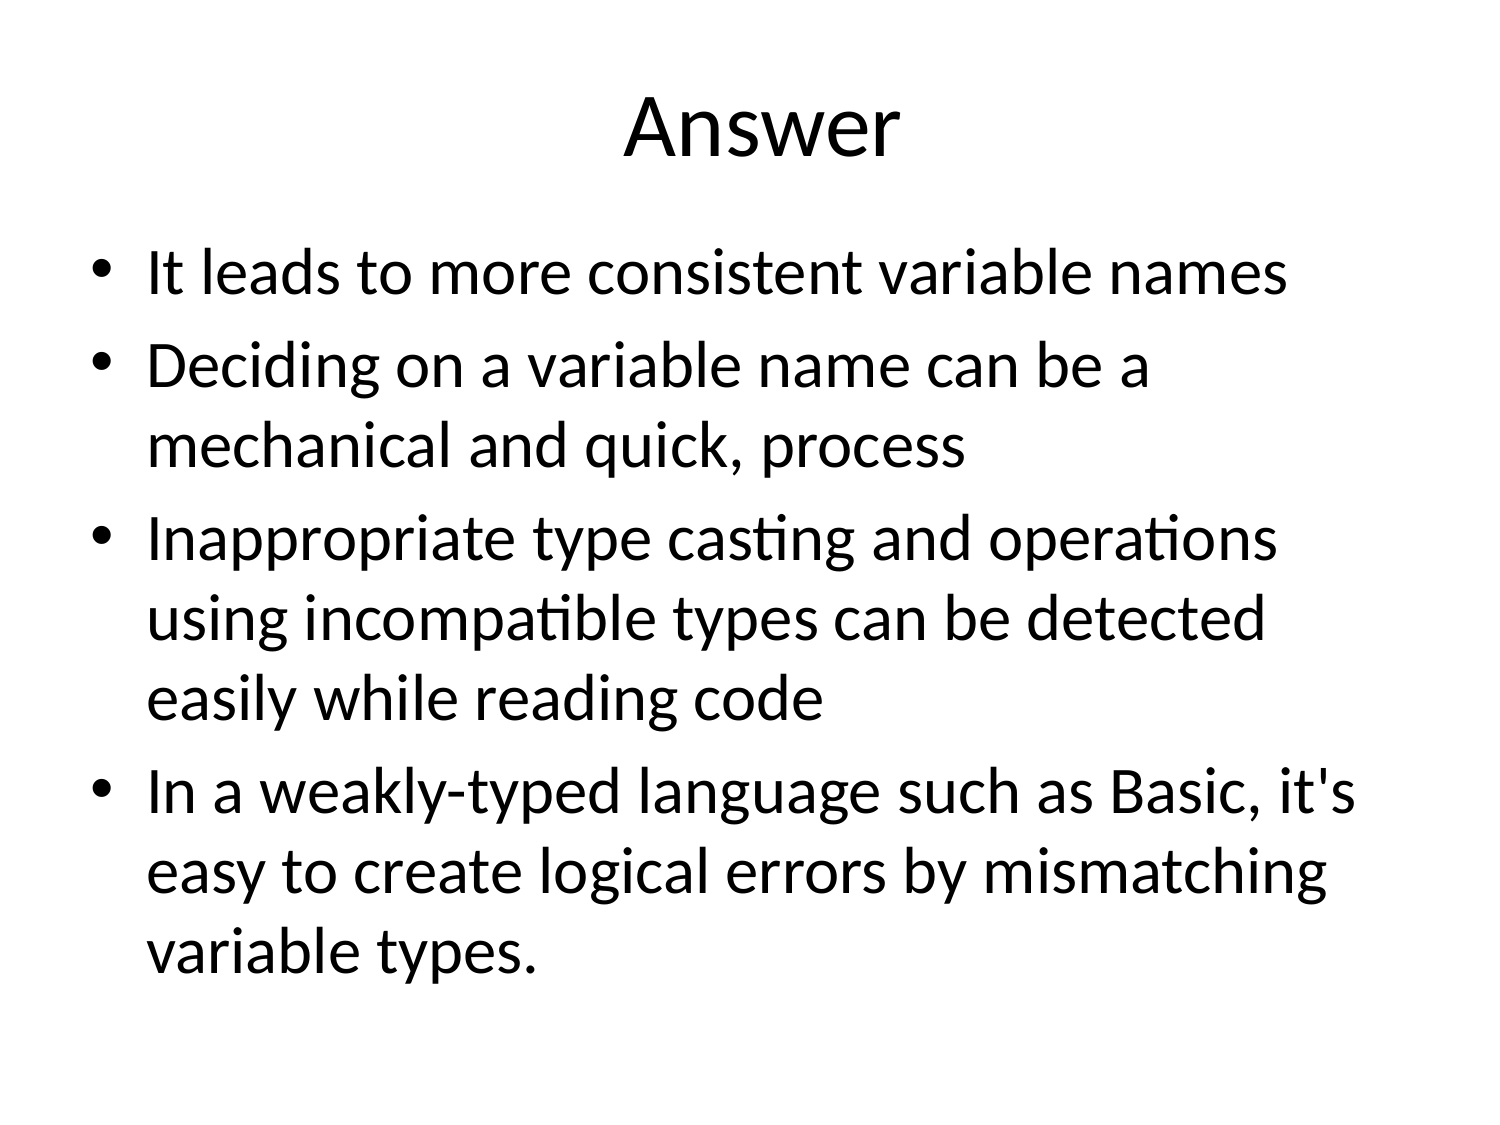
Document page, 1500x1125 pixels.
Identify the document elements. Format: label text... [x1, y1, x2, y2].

list It leads to more consistent variable names Deciding on a variable name can be a mechanical and quick, process Inappropriate type casting and operations using incompatible types can be detected easily while reading code In a weakly-typed language such as Basic, it's easy to create logical errors by mismatching variable types. [75, 220, 1425, 1005]
title Answer [88, 54, 1439, 185]
